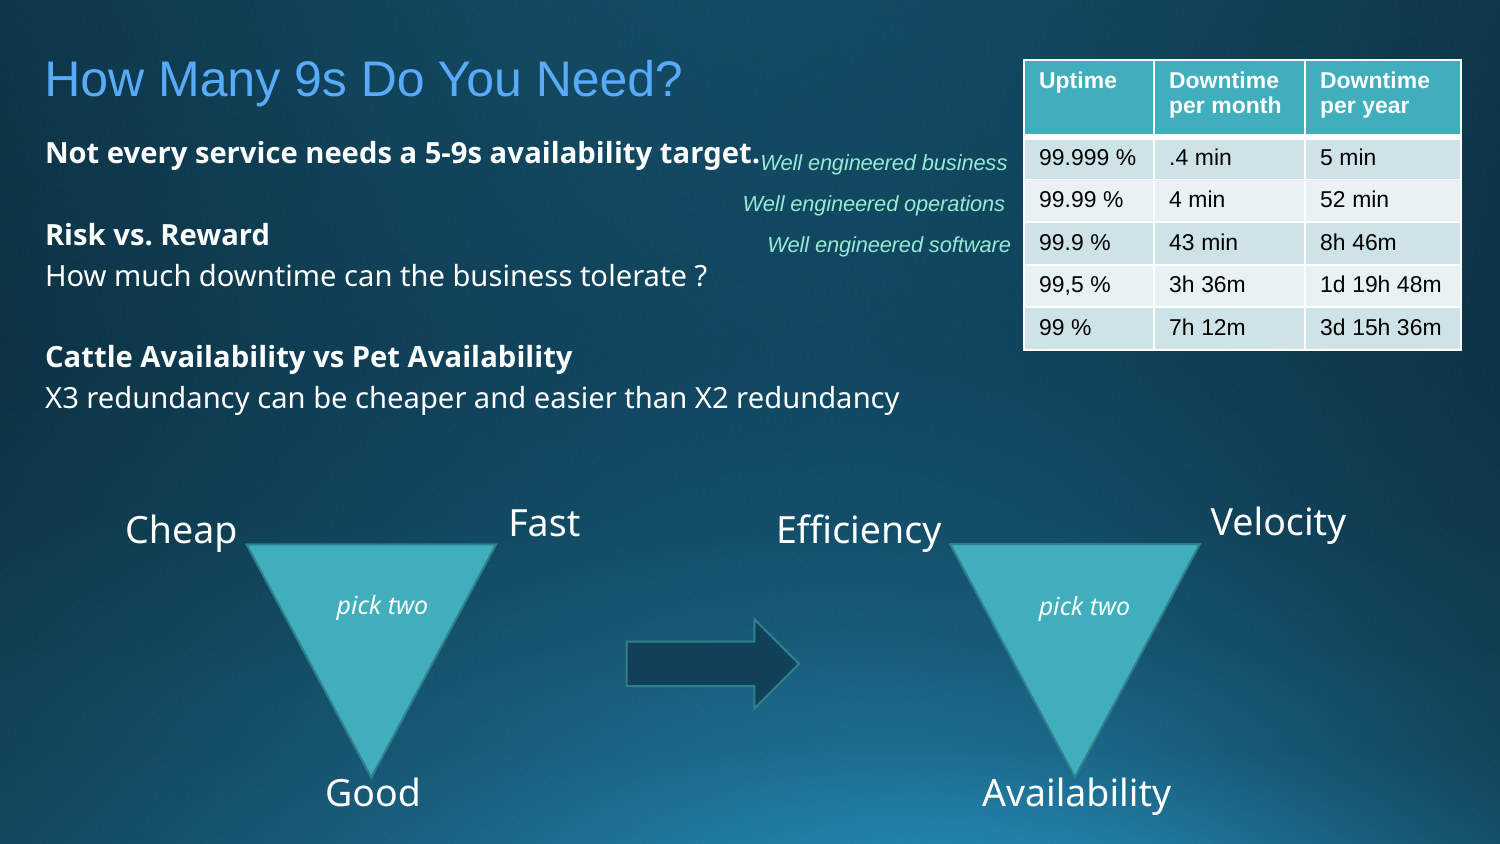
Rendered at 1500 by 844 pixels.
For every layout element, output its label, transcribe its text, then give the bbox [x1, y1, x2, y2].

table_cell 3d 15h 36m [1306, 308, 1460, 349]
text_box [956, 543, 1198, 761]
text_box Good [310, 761, 436, 822]
table_cell 99.9 % [1027, 223, 1153, 264]
text_box Not every service needs a 5-9s availability target. Risk vs. Reward How much downtime can the business tolerate ? Cattle Availability vs Pet Availability X3 redundancy can be cheaper and easier than X2 redundancy [30, 127, 1224, 515]
text_box [253, 543, 494, 761]
table_cell 99,5 % [1025, 266, 1153, 306]
table_cell .4 min [1155, 140, 1304, 179]
table_cell 7h 12m [1155, 308, 1304, 349]
table_header Downtime per year [1306, 61, 1460, 134]
table_cell 8h 46m [1306, 223, 1460, 264]
text_box Fast [493, 491, 596, 551]
table_cell 99.999 % [1025, 140, 1153, 179]
text_box Cheap [110, 498, 253, 559]
table_cell 99 % [1025, 308, 1153, 349]
text_box Velocity [1195, 490, 1362, 551]
text_box Well engineered operations [727, 181, 1021, 223]
text_box pick two [1024, 583, 1146, 628]
table_cell 52 min [1306, 180, 1460, 221]
text_box [625, 616, 801, 711]
table_header Uptime [1025, 61, 1153, 134]
table_cell 1d 19h 48m [1306, 266, 1460, 306]
table_cell 5 min [1306, 140, 1460, 179]
text_box pick two [321, 581, 444, 627]
text_box Availability [967, 761, 1187, 822]
list How Many 9s Do You Need? [33, 47, 742, 124]
picture [0, 0, 1500, 844]
table_cell 4 min [1155, 180, 1304, 221]
table_header Downtime per month [1155, 61, 1304, 134]
table_cell 43 min [1155, 223, 1304, 264]
text_box Efficiency [761, 498, 957, 558]
table_cell 3h 36m [1155, 266, 1304, 306]
text_box Well engineered business [745, 141, 1023, 183]
text_box Well engineered software [752, 223, 1027, 265]
table_cell 99.99 % [1025, 180, 1153, 221]
